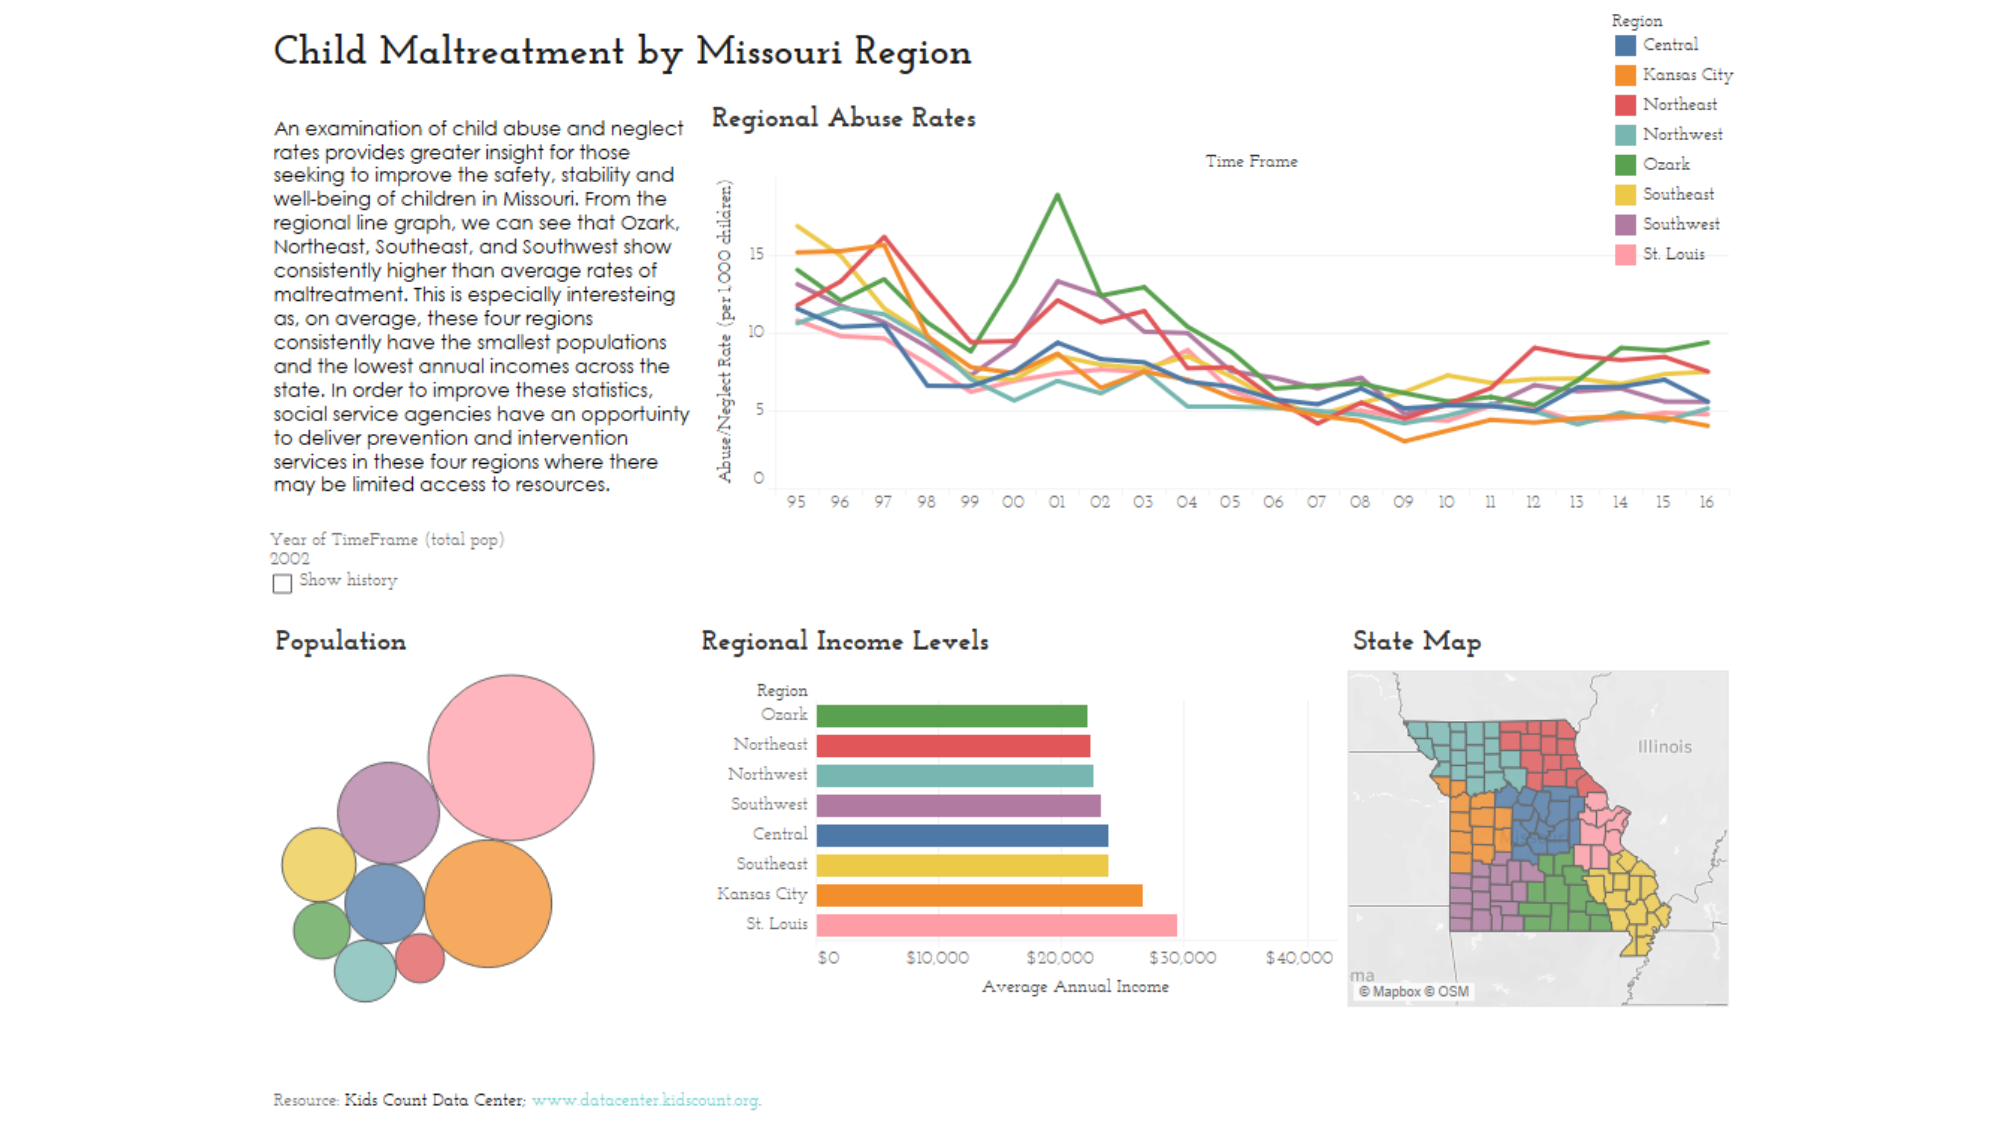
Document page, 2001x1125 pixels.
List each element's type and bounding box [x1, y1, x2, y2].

picture [252, 4, 1747, 1125]
